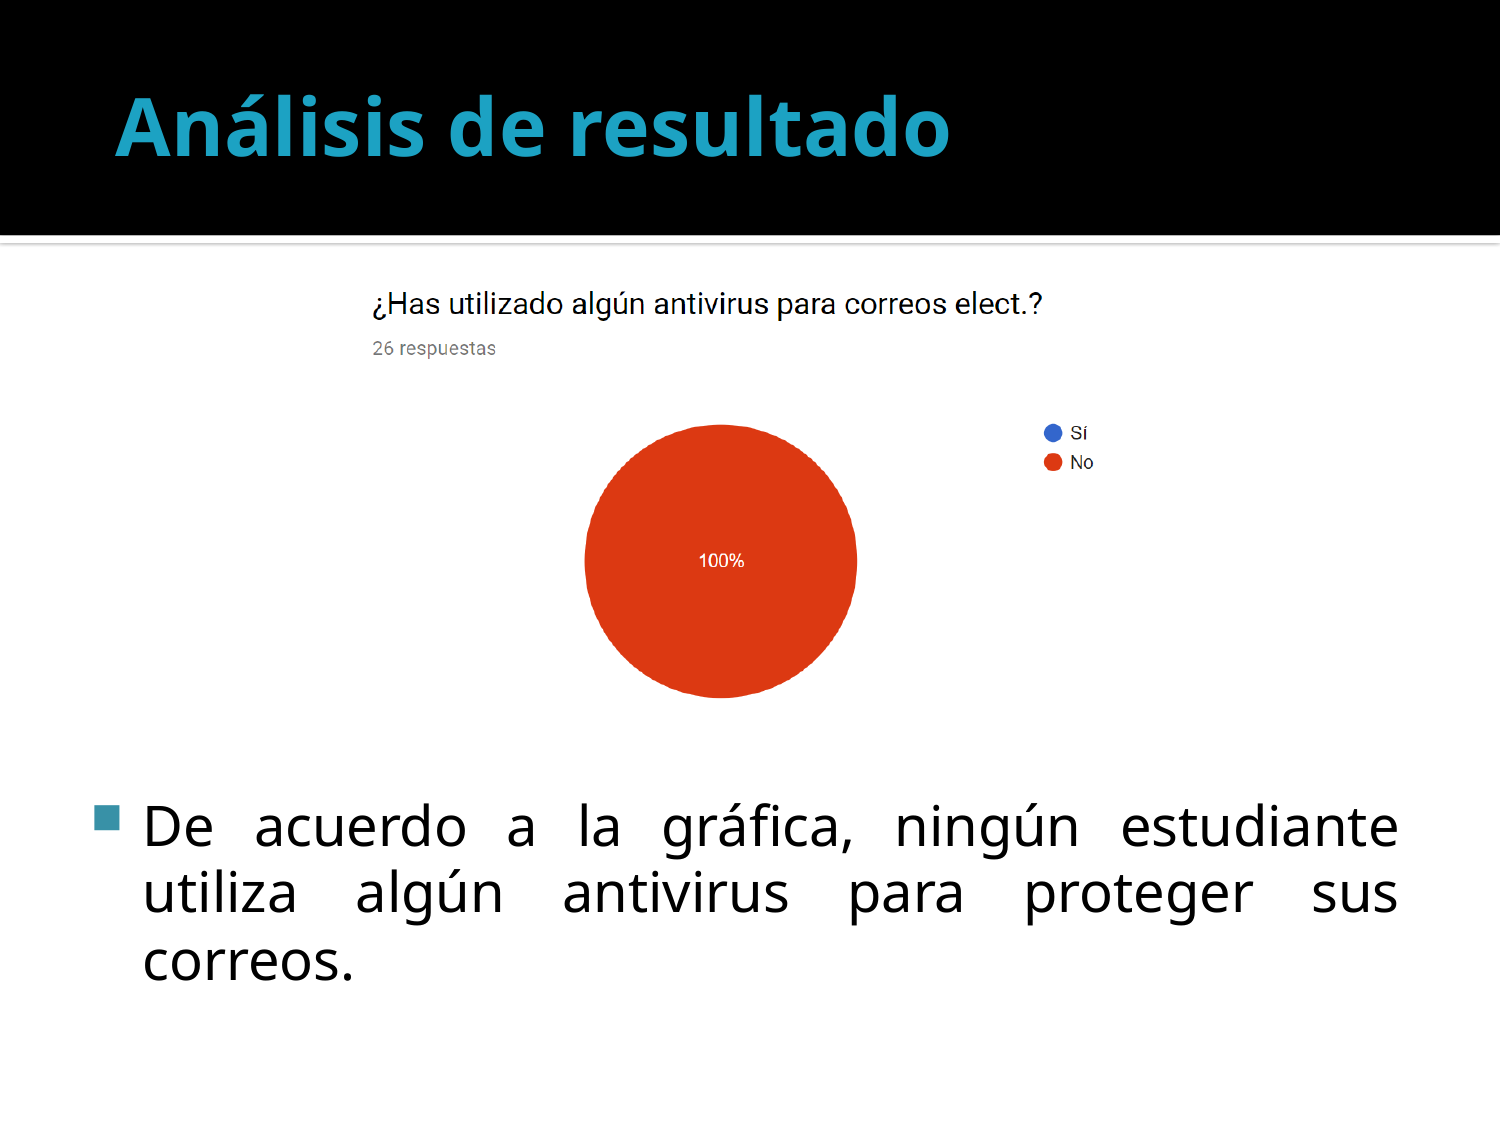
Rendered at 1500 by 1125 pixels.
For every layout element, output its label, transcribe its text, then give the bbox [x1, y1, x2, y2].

picture [360, 278, 1121, 720]
title Análisis de resultado [100, 30, 1058, 219]
list De acuerdo a la gráfica, ningún estudiante utiliza algún antivirus para proteger sus correos. [64, 775, 1415, 1000]
